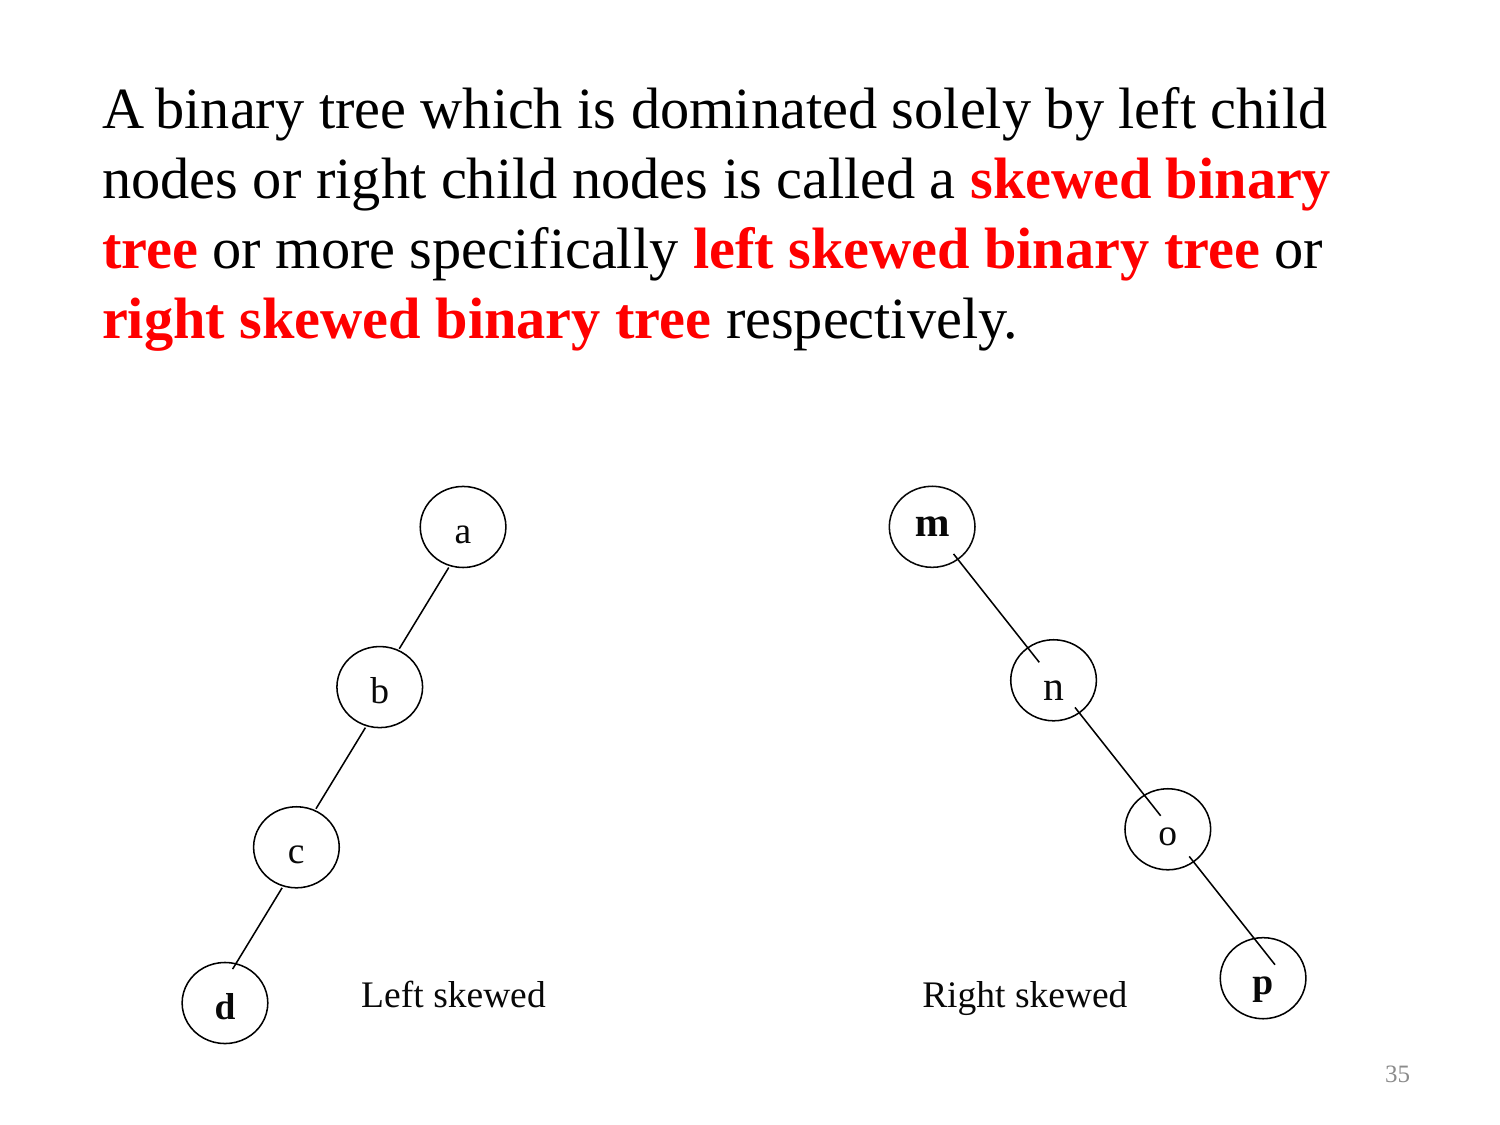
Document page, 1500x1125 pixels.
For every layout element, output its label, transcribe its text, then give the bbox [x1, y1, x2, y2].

text_box A binary tree which is dominated solely by left child nodes or right child nodes is called a skewed binary tree or more specifically left skewed binary tree or right skewed binary tree respectively. [87, 62, 1413, 358]
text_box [124, 474, 1326, 1044]
slide_number 35 [1074, 1042, 1425, 1103]
